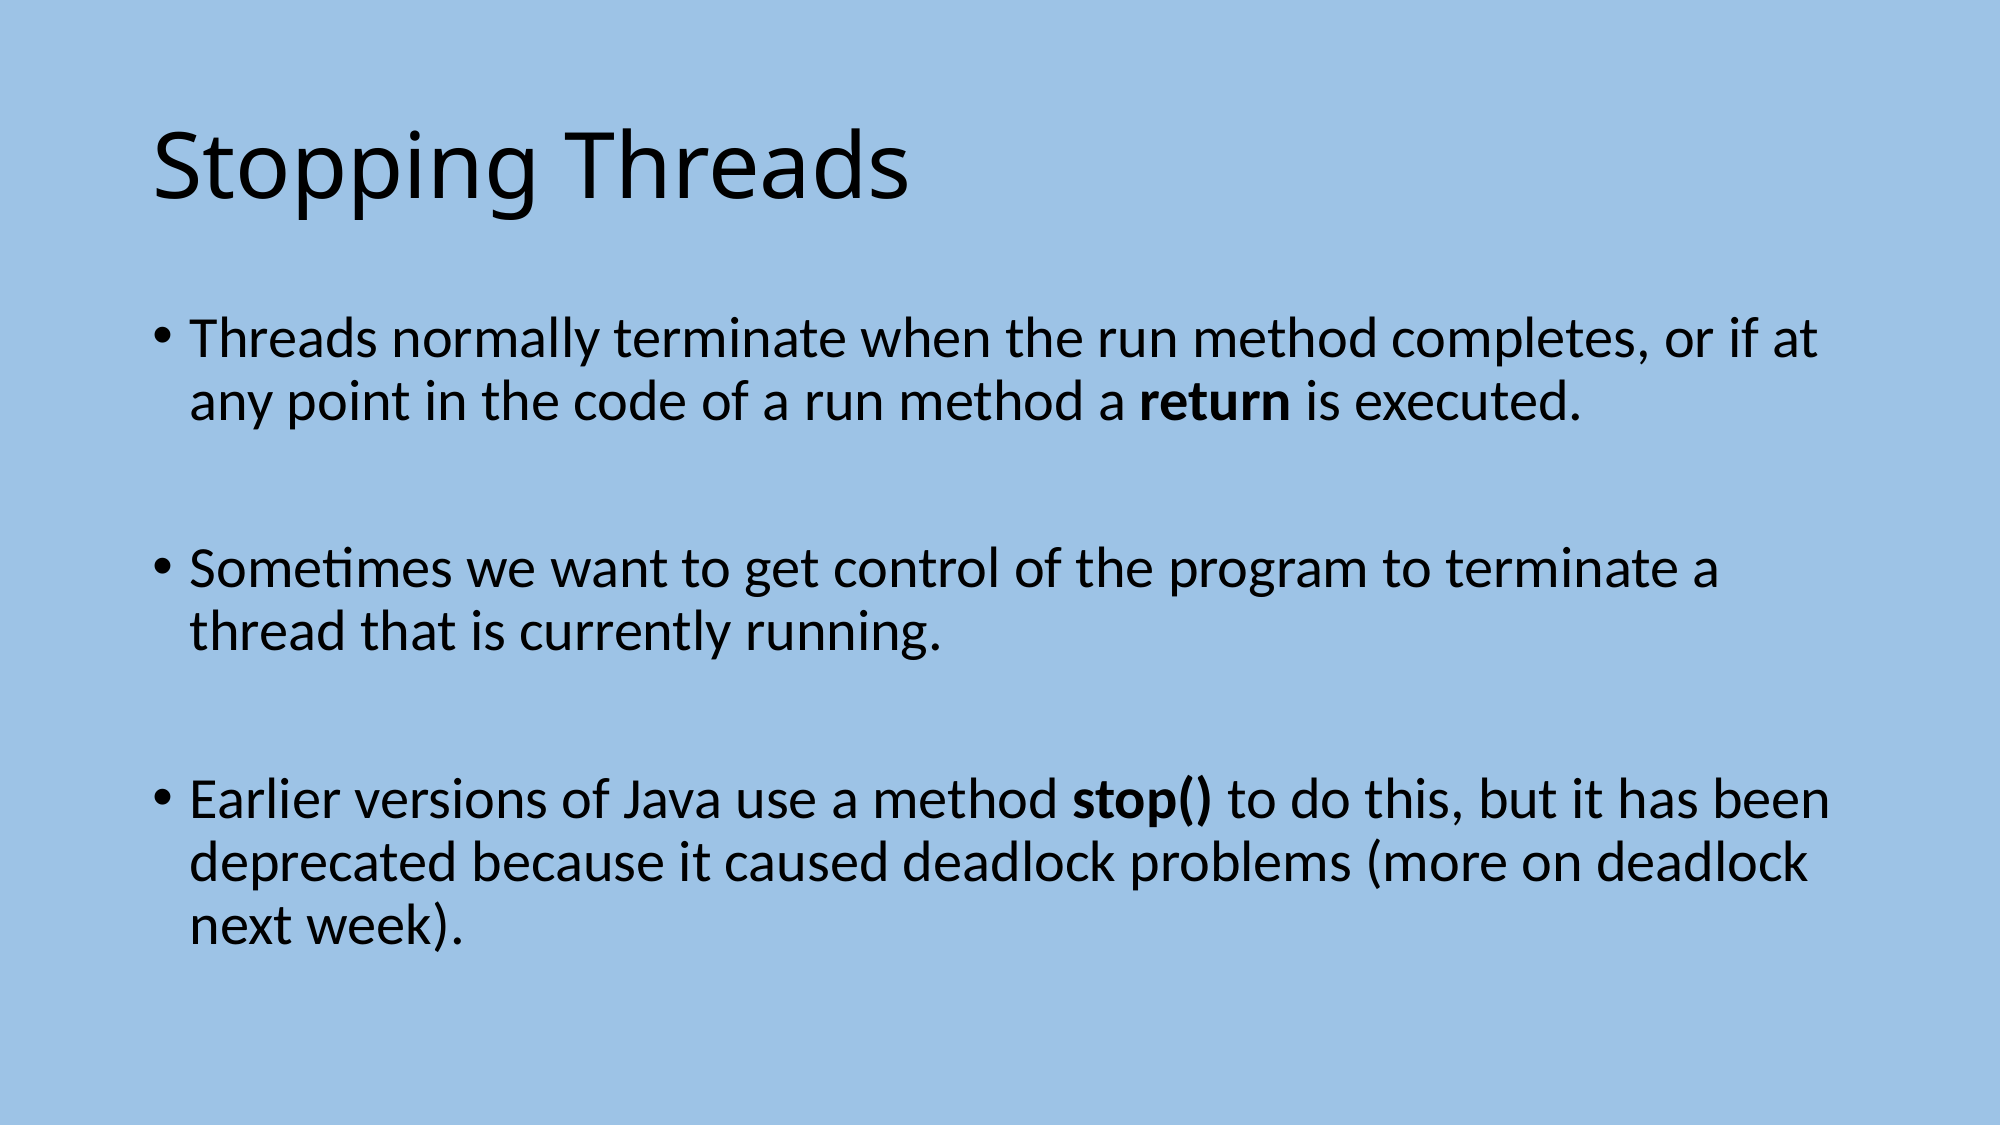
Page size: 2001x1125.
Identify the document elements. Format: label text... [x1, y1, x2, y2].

list Threads normally terminate when the run method completes, or if at any point in the code of a run method a return is executed. Sometimes we want to get control of the program to terminate a thread that is currently running. Earlier versions of Java use a method stop() to do this, but it has been deprecated because it caused deadlock problems (more on deadlock next week). [137, 299, 1863, 1014]
title Stopping Threads [137, 59, 1863, 278]
